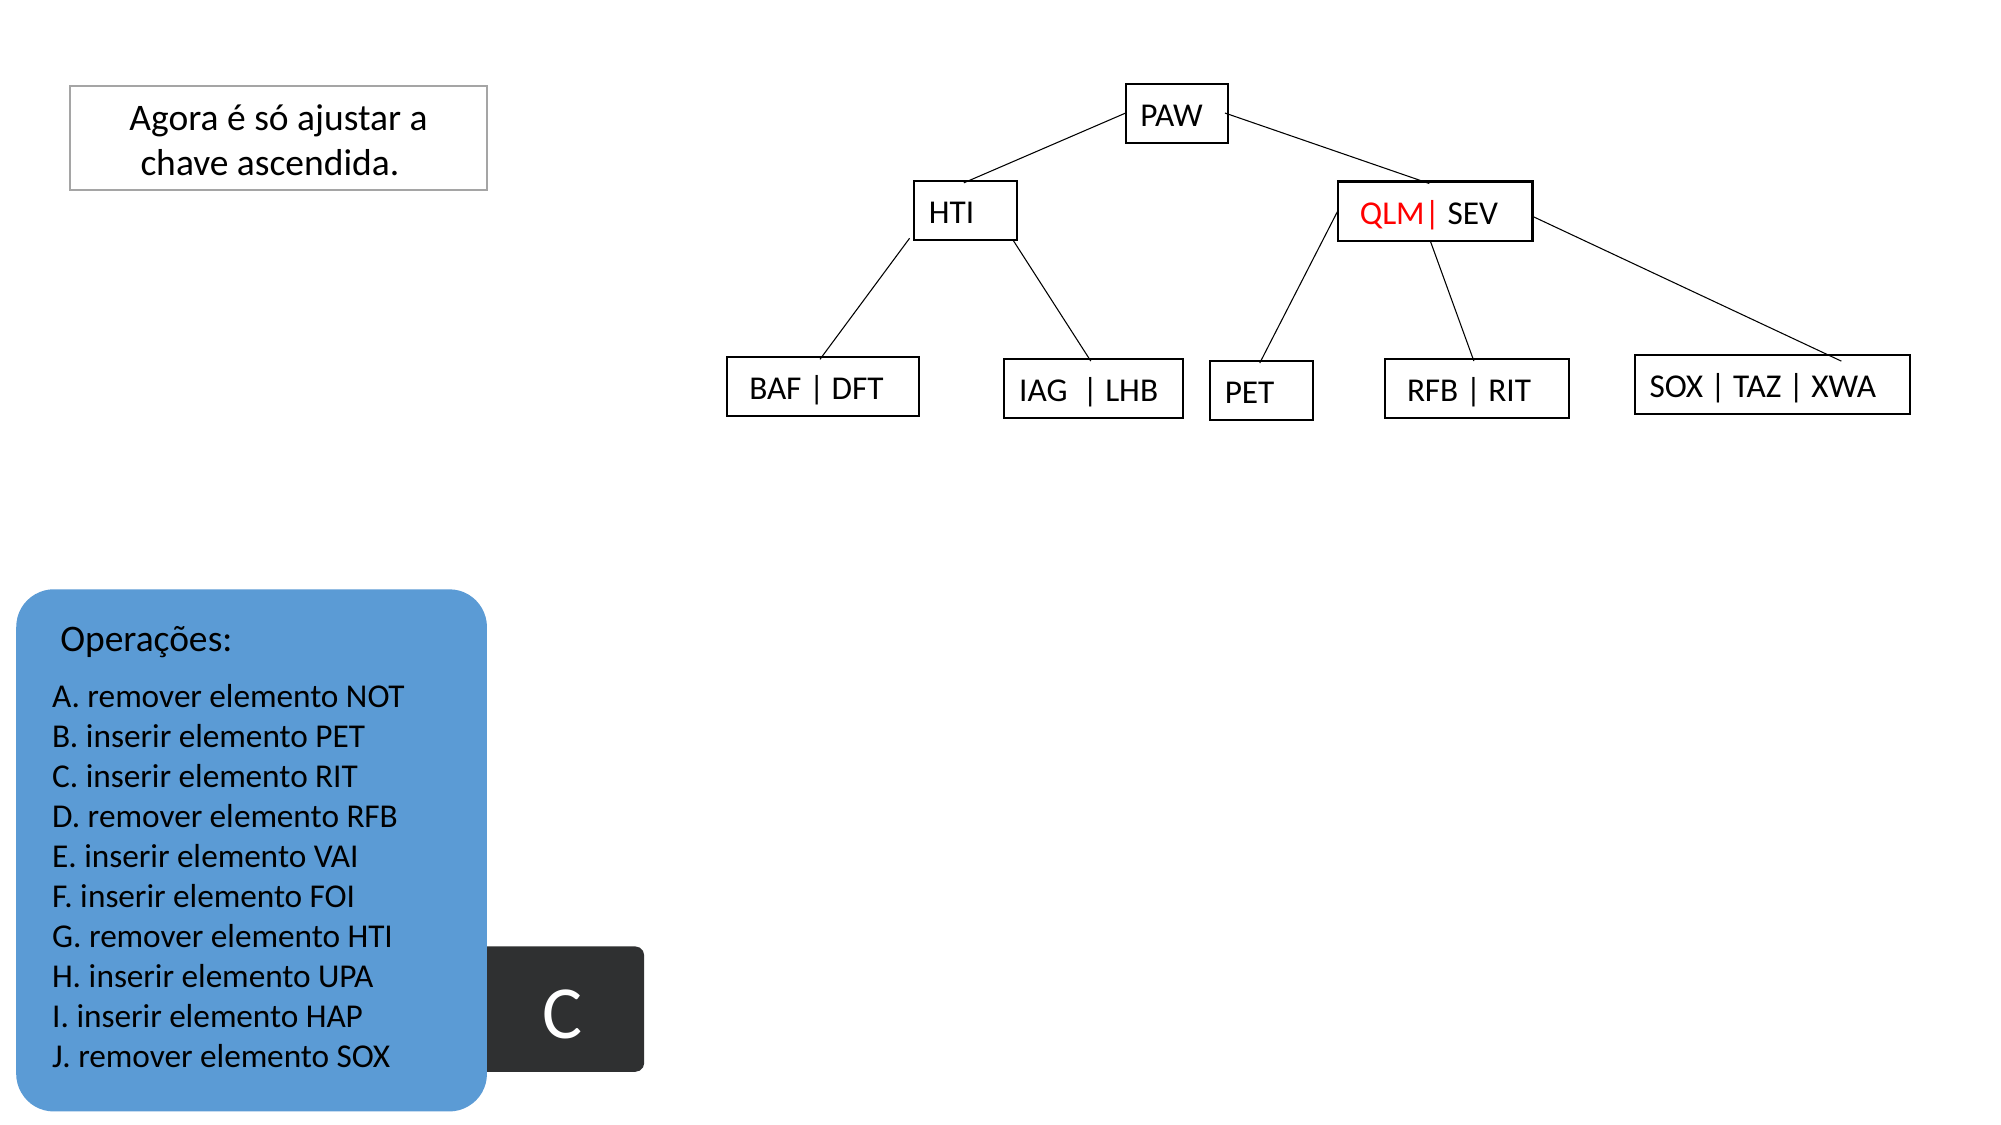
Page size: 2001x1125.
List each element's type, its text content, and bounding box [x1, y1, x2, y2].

text_box Operações: [37, 606, 454, 667]
text_box [15, 588, 489, 1113]
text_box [727, 357, 920, 417]
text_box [1259, 211, 1338, 363]
text_box [489, 945, 646, 1073]
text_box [1337, 181, 1533, 241]
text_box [1004, 359, 1184, 419]
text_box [1224, 113, 1430, 184]
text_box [1384, 358, 1570, 419]
text_box Agora é só ajustar a chave ascendida. [69, 85, 488, 191]
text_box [1429, 241, 1474, 362]
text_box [1520, 211, 1842, 362]
text_box C [527, 956, 598, 1061]
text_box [1210, 360, 1313, 421]
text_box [1125, 83, 1229, 143]
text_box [1634, 355, 1910, 415]
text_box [914, 180, 1017, 240]
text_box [1013, 240, 1091, 362]
text_box A. remover elemento NOT B. inserir elemento PET C. inserir elemento RIT D. remover elemento RFB E. inserir elemento VAI F. inserir elemento FOI G. remover elemento HTI H. inserir elemento UPA I. inserir elemento HAP J. remover elemento SOX [37, 667, 468, 1082]
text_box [963, 113, 1126, 183]
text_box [819, 238, 910, 360]
